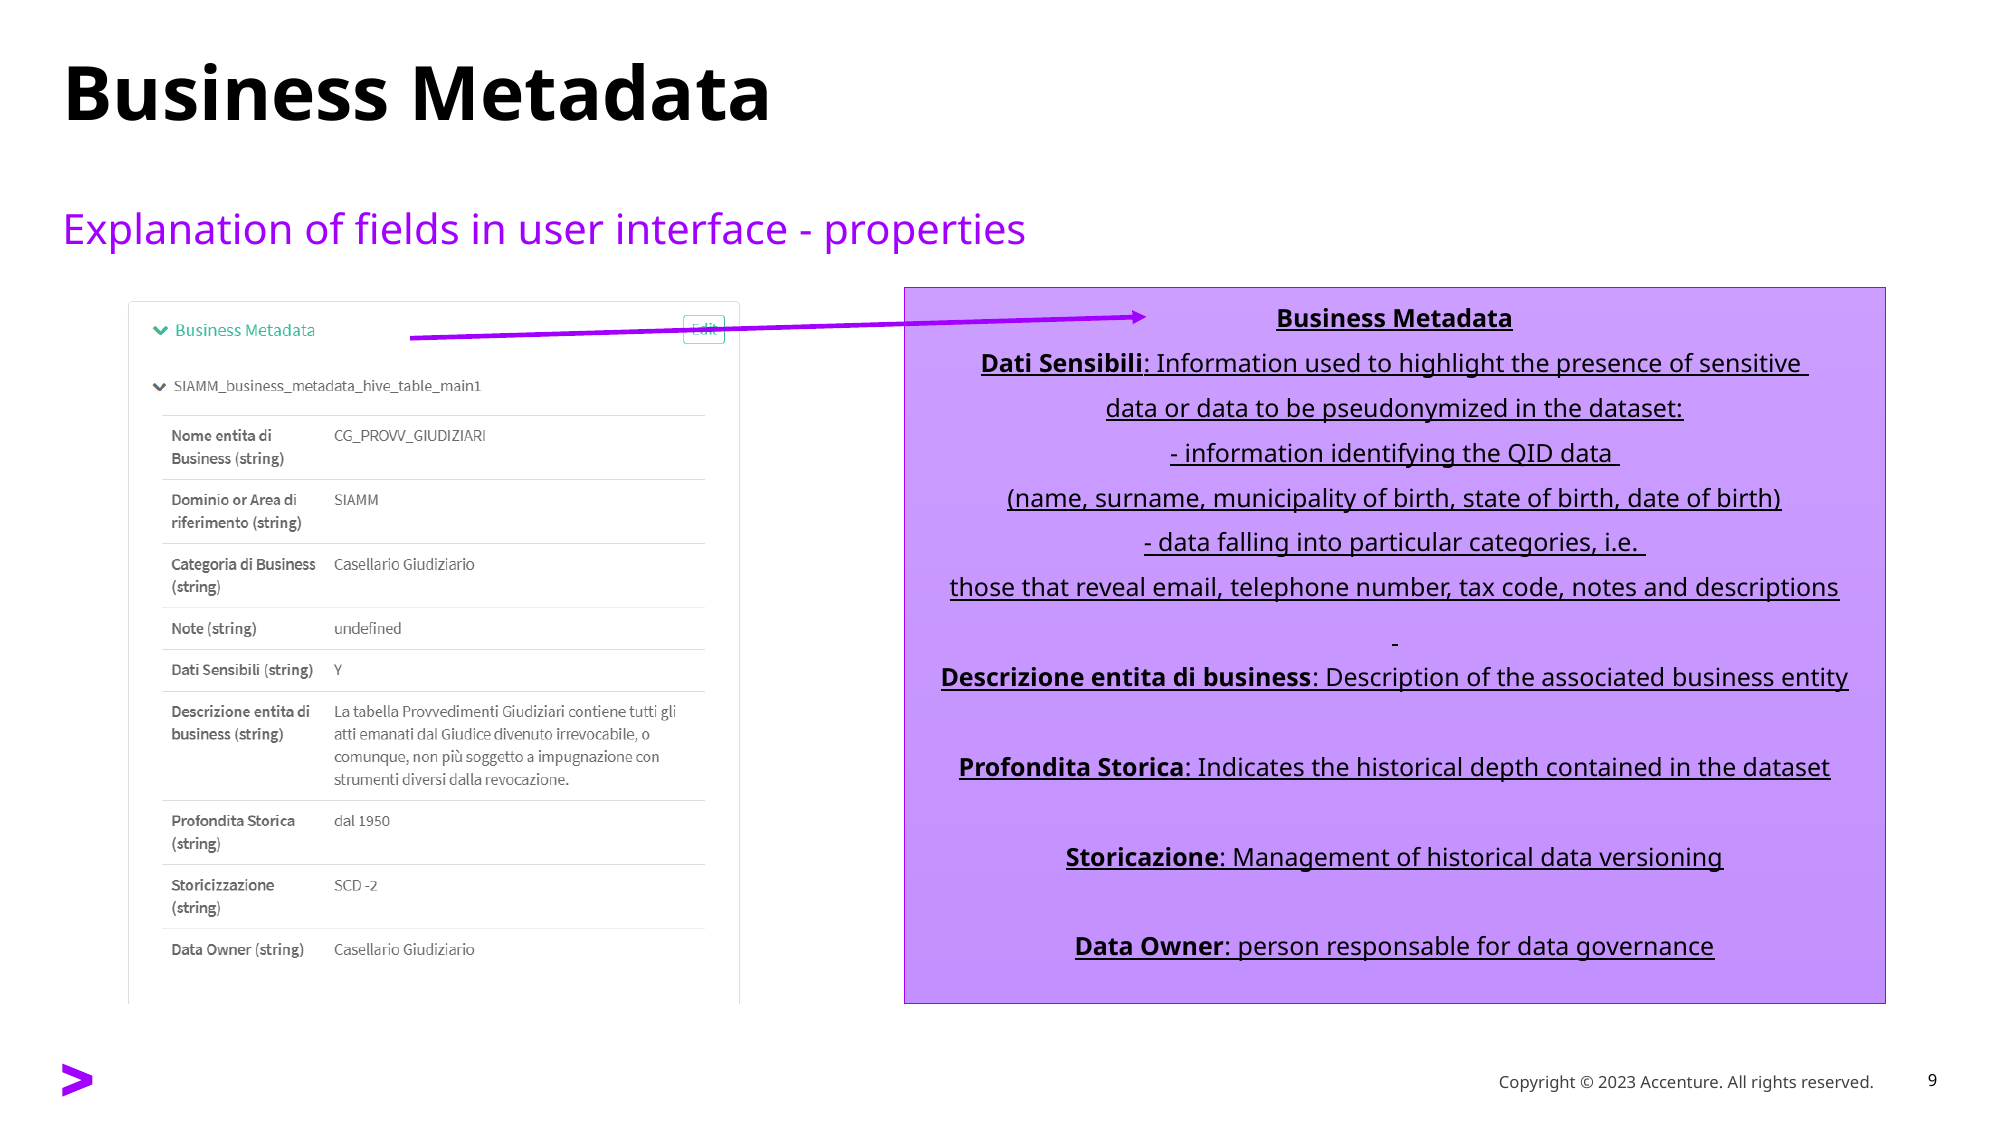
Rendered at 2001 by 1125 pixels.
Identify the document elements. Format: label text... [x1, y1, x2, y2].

list Explanation of fields in user interface - properties [62, 202, 1938, 266]
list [114, 287, 741, 1004]
title Business Metadata [62, 62, 1938, 194]
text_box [410, 316, 1147, 339]
text_box Business Metadata Dati Sensibili: Information used to highlight the presence of sensitive data or data to be pseudonymized in the dataset: - information identifying the QID data (name, surname, municipality of birth, state of birth, date of birth) - data falling into particular categories, i.e. those that reveal email, telephone number, tax code, notes and descriptions Descrizione entita di business: Description of the associated business entity Profondita Storica: Indicates the historical depth contained in the dataset Storicazione: Management of historical data versioning Data Owner: person responsable for data governance [904, 287, 1886, 1004]
slide_number 9 [1883, 1064, 1938, 1098]
